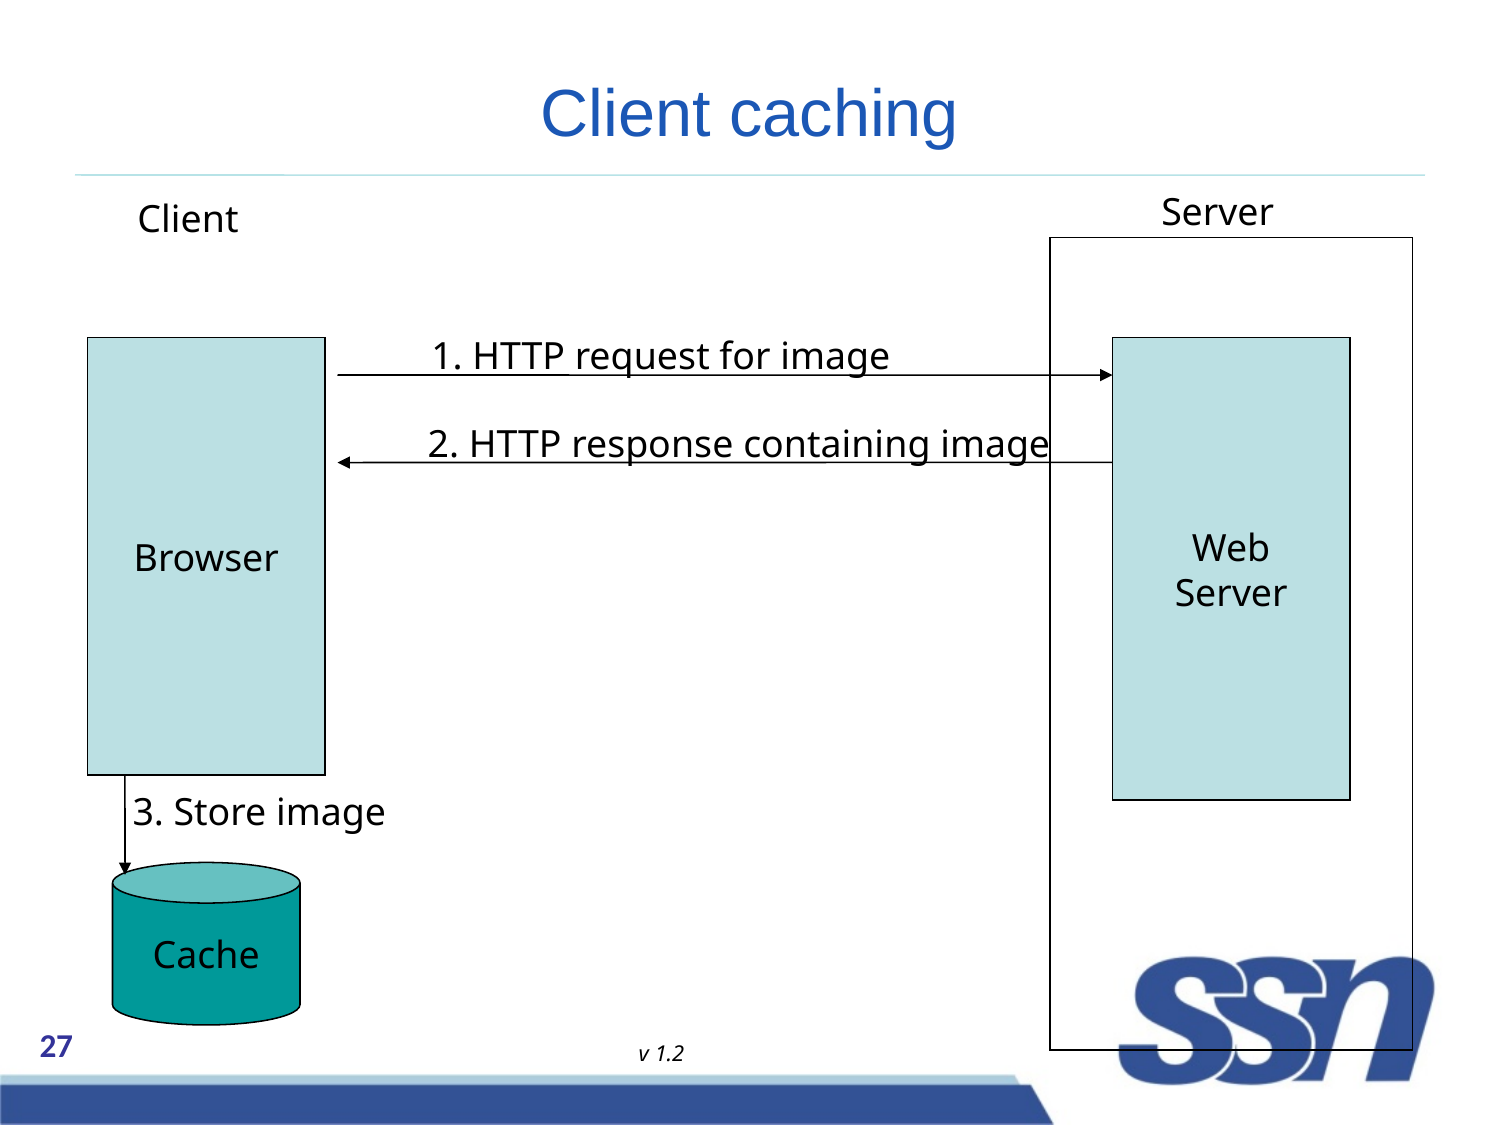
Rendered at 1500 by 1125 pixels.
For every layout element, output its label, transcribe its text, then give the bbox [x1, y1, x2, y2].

text_box 2. HTTP response containing image [412, 412, 1049, 473]
title Client caching [75, 45, 1425, 175]
text_box 3. Store image [117, 780, 401, 841]
text_box Browser [87, 337, 325, 775]
text_box Cache [112, 862, 301, 1025]
text_box Server [1146, 180, 1289, 241]
text_box [1049, 237, 1413, 1050]
text_box [118, 841, 132, 875]
text_box [337, 456, 412, 469]
picture [0, 913, 1500, 1125]
text_box Client [122, 187, 254, 248]
text_box 1. HTTP request for image [416, 324, 906, 385]
